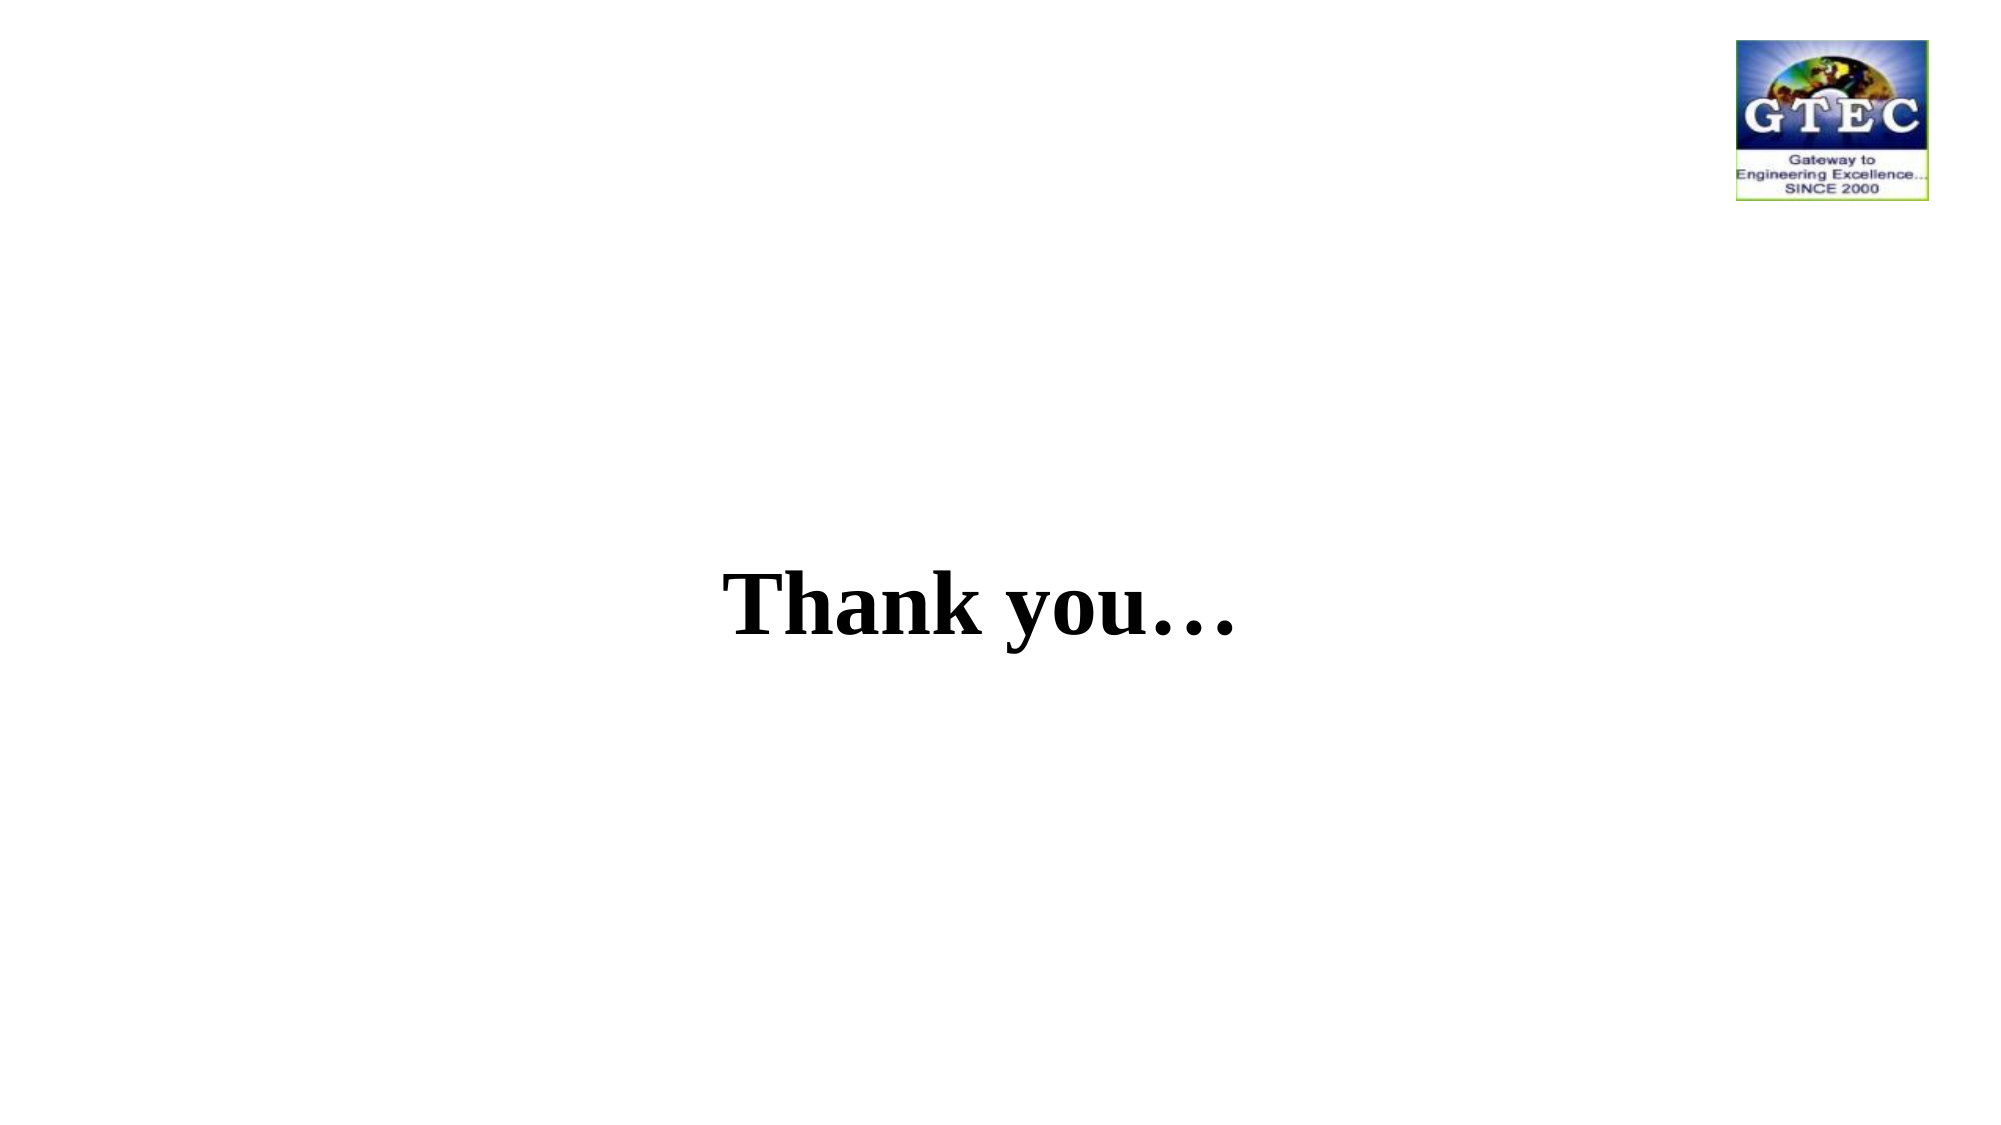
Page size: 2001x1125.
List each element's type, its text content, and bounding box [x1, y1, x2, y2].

title Thank you… [155, 495, 1881, 714]
picture [1735, 40, 1929, 201]
